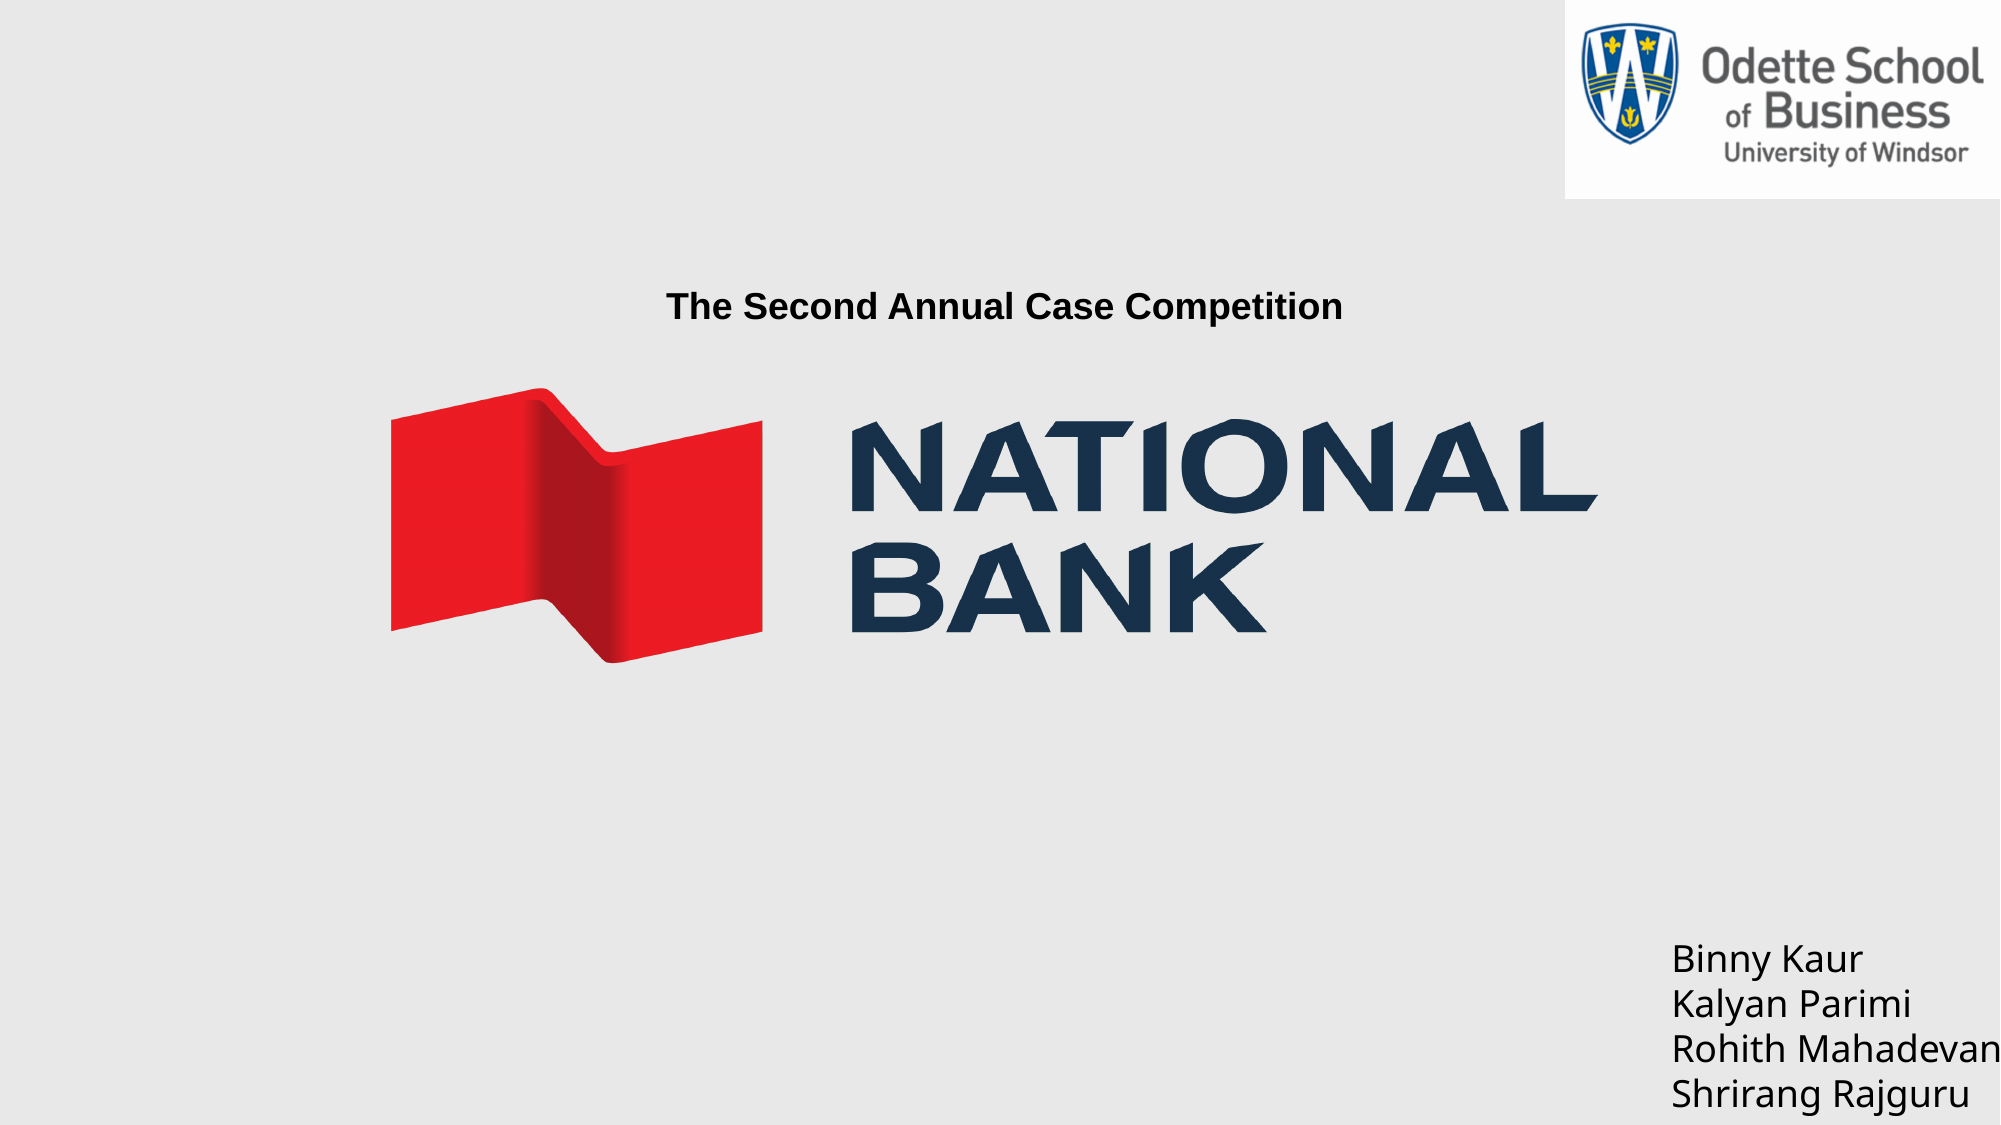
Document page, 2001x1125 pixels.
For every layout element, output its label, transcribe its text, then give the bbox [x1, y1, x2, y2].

picture [209, 0, 2000, 952]
text_box Binny Kaur Kalyan Parimi Rohith Mahadevan Shrirang Rajguru [1656, 927, 2000, 1123]
